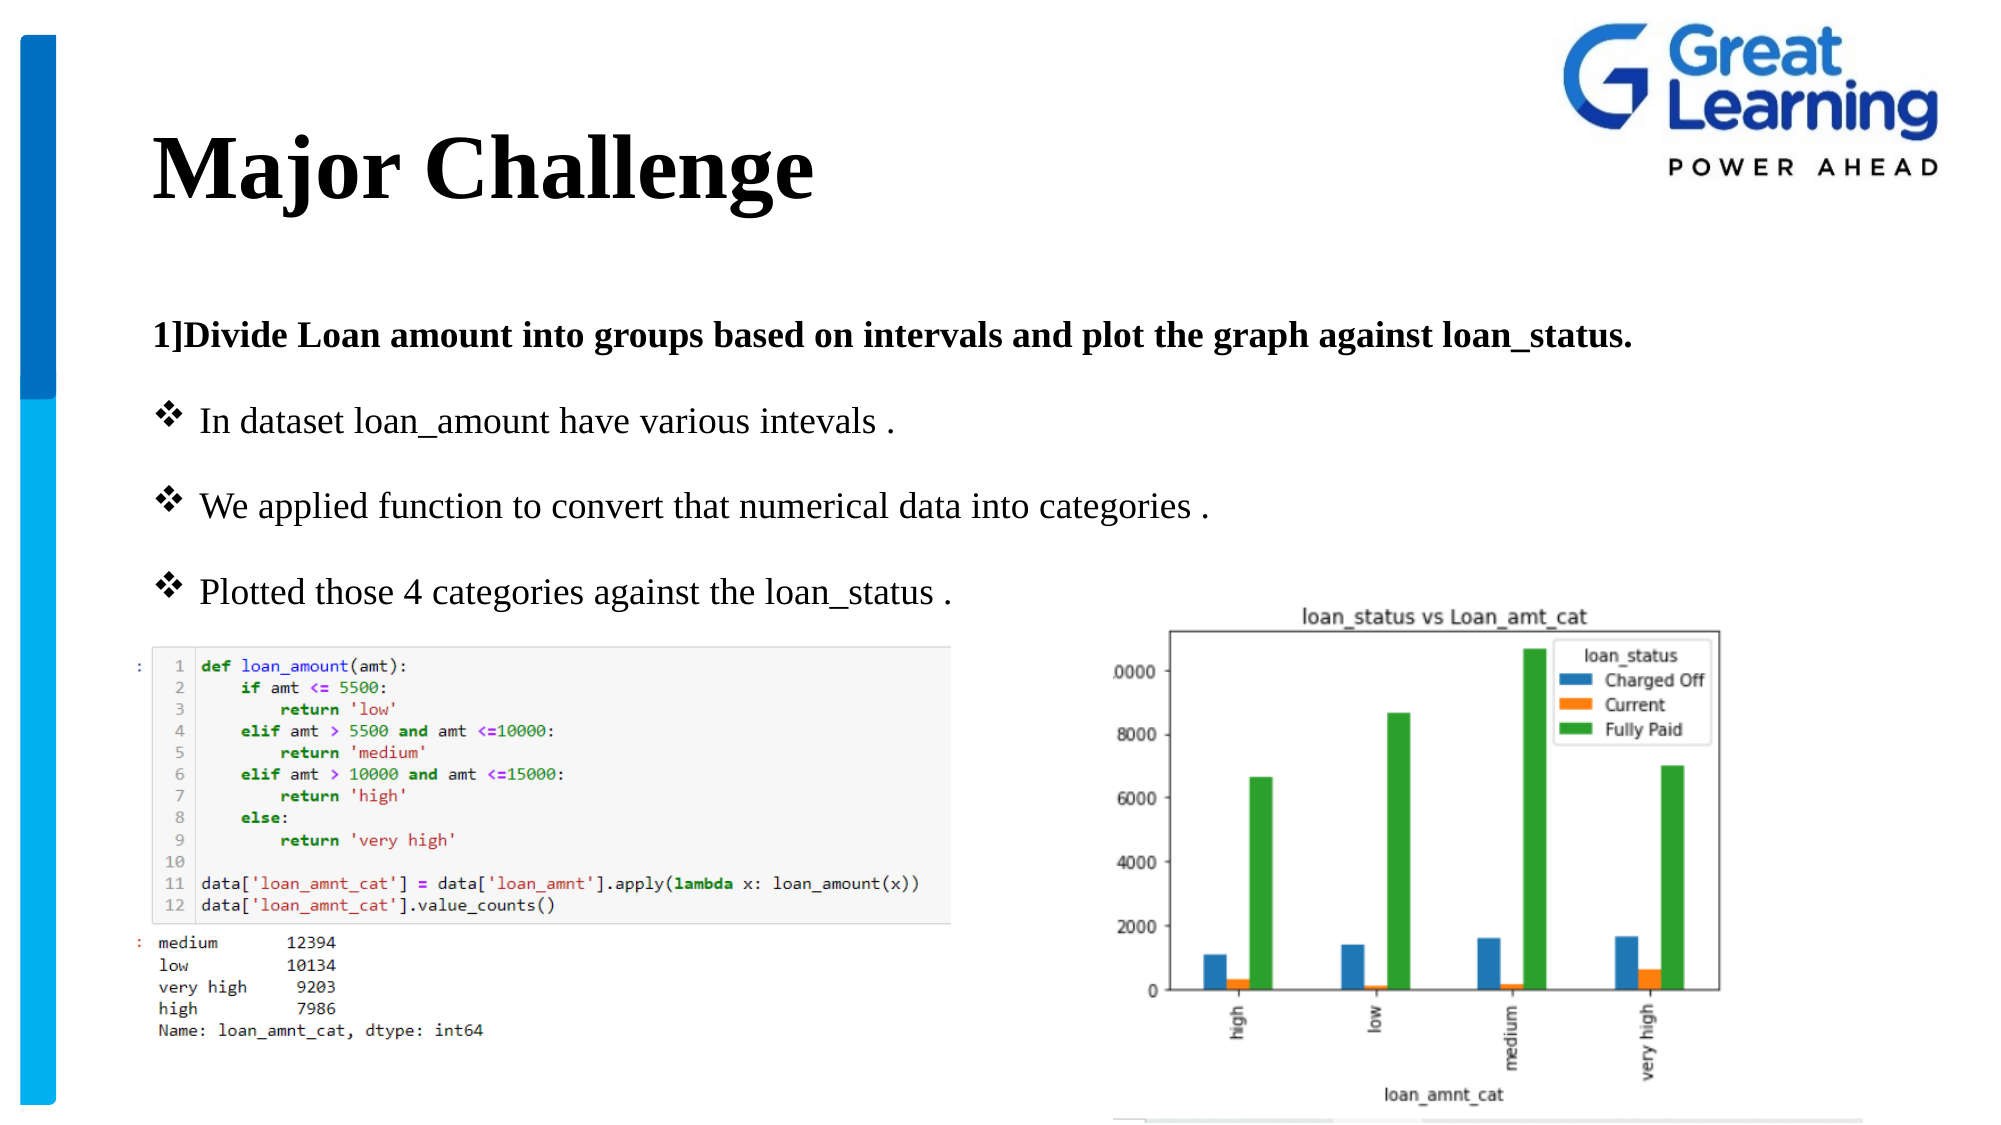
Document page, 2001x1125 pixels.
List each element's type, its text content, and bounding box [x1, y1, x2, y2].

list 1]Divide Loan amount into groups based on intervals and plot the graph against loan_status. In dataset loan_amount have various intevals . We applied function to convert that numerical data into categories . Plotted those 4 categories against the loan_status . [137, 299, 1863, 1014]
text_box [20, 394, 57, 1105]
title Major Challenge [137, 59, 1863, 278]
picture [1537, 1, 1967, 193]
text_box [20, 34, 57, 400]
picture [137, 634, 951, 1053]
picture [1113, 583, 1863, 1123]
